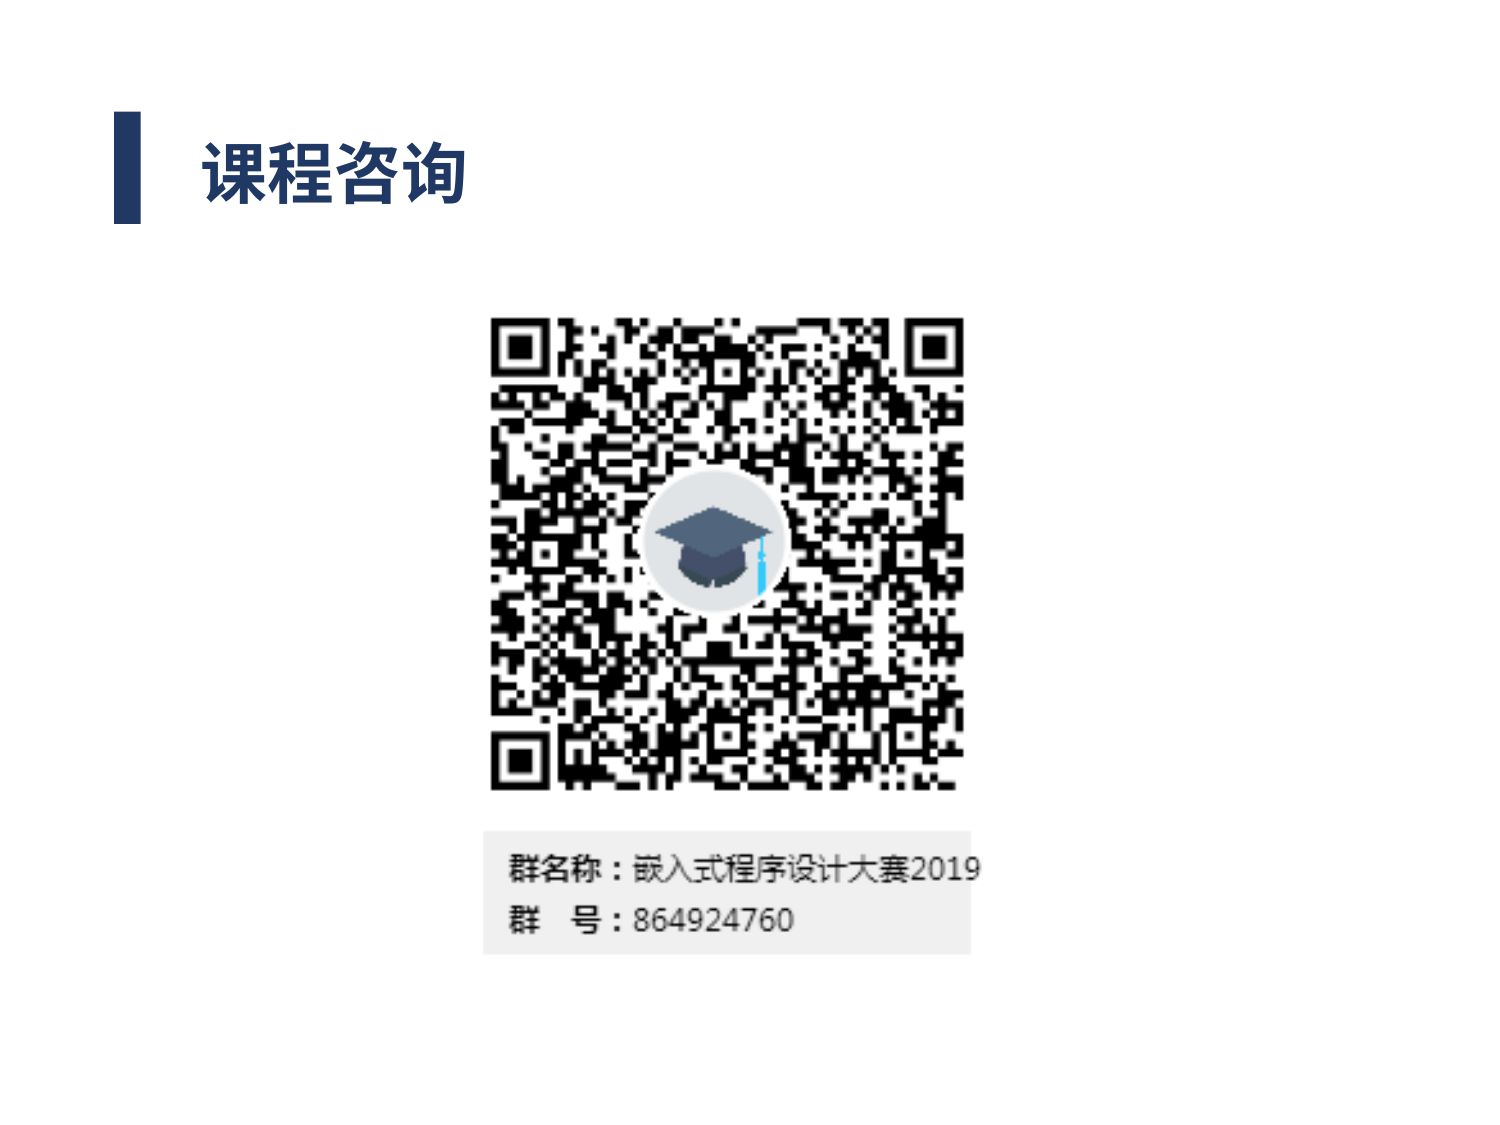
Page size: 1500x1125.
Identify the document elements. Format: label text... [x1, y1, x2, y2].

picture [438, 265, 1018, 1009]
text_box [113, 111, 142, 225]
text_box 课程咨询 [150, 124, 518, 220]
text_box [65, 230, 1435, 1125]
